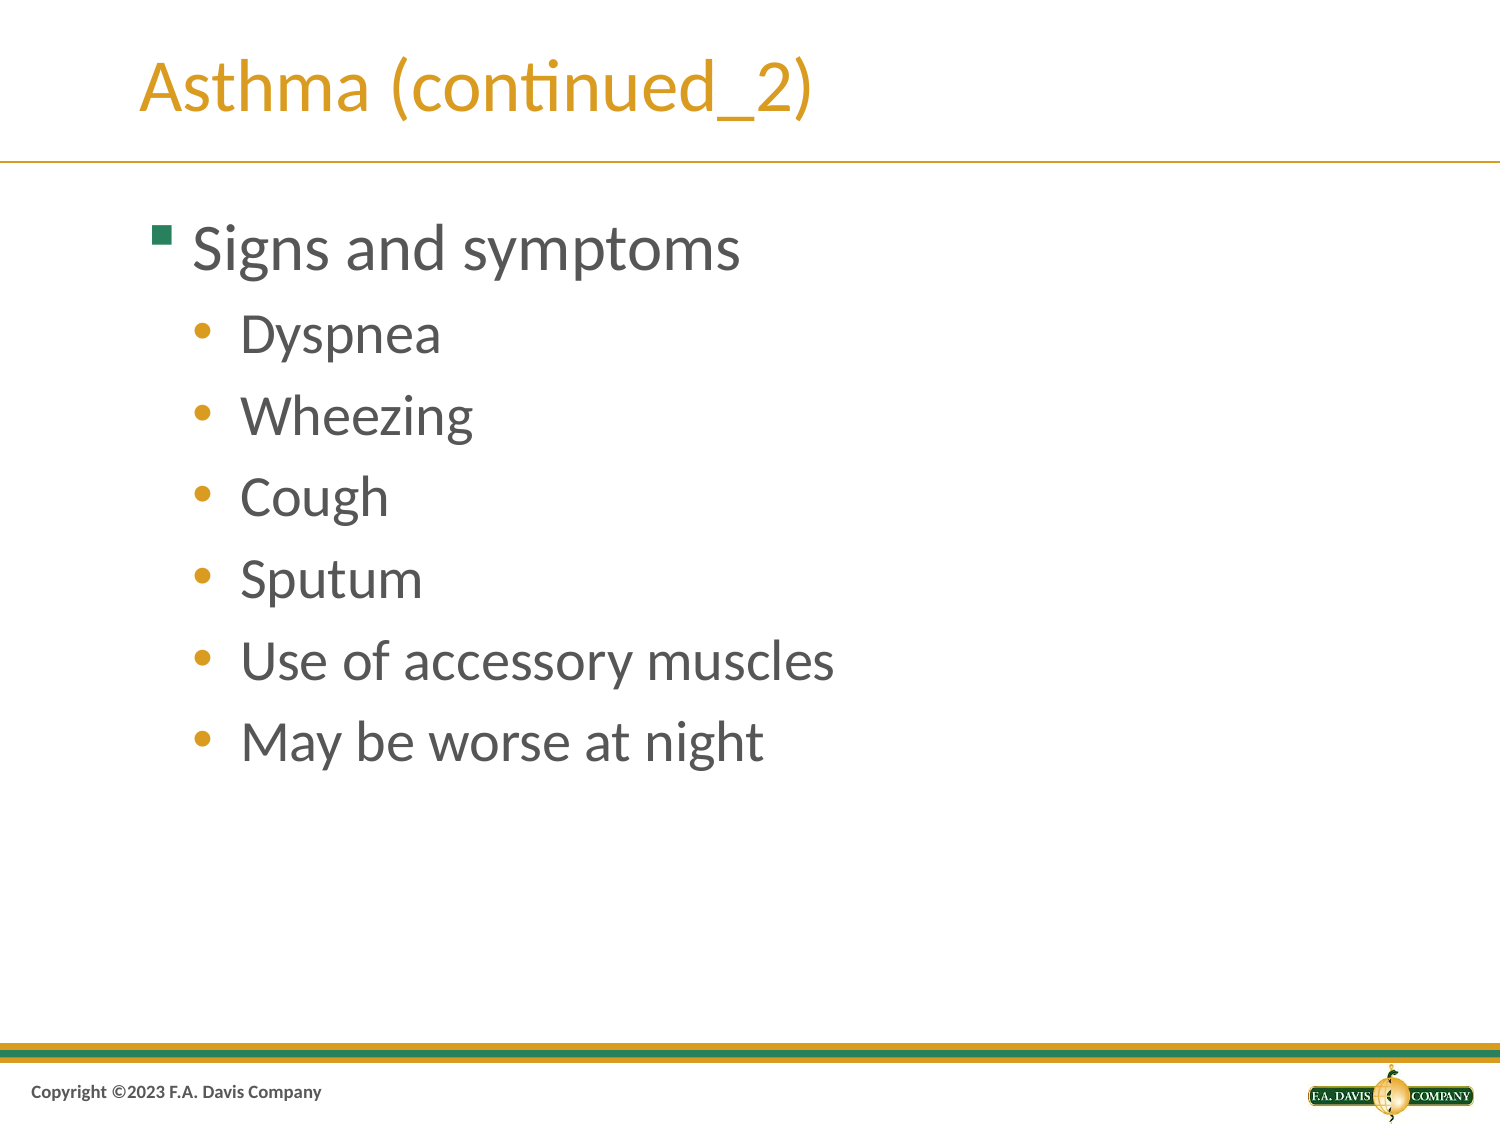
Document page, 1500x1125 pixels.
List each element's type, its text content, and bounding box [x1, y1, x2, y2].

picture [0, 1058, 1500, 1063]
title Asthma (continued_2) [124, 38, 1475, 136]
list Signs and symptoms Dyspnea Wheezing Cough Sputum Use of accessory muscles May be worse at night [75, 196, 1425, 1025]
picture [1308, 1064, 1474, 1124]
picture [0, 1043, 1500, 1050]
